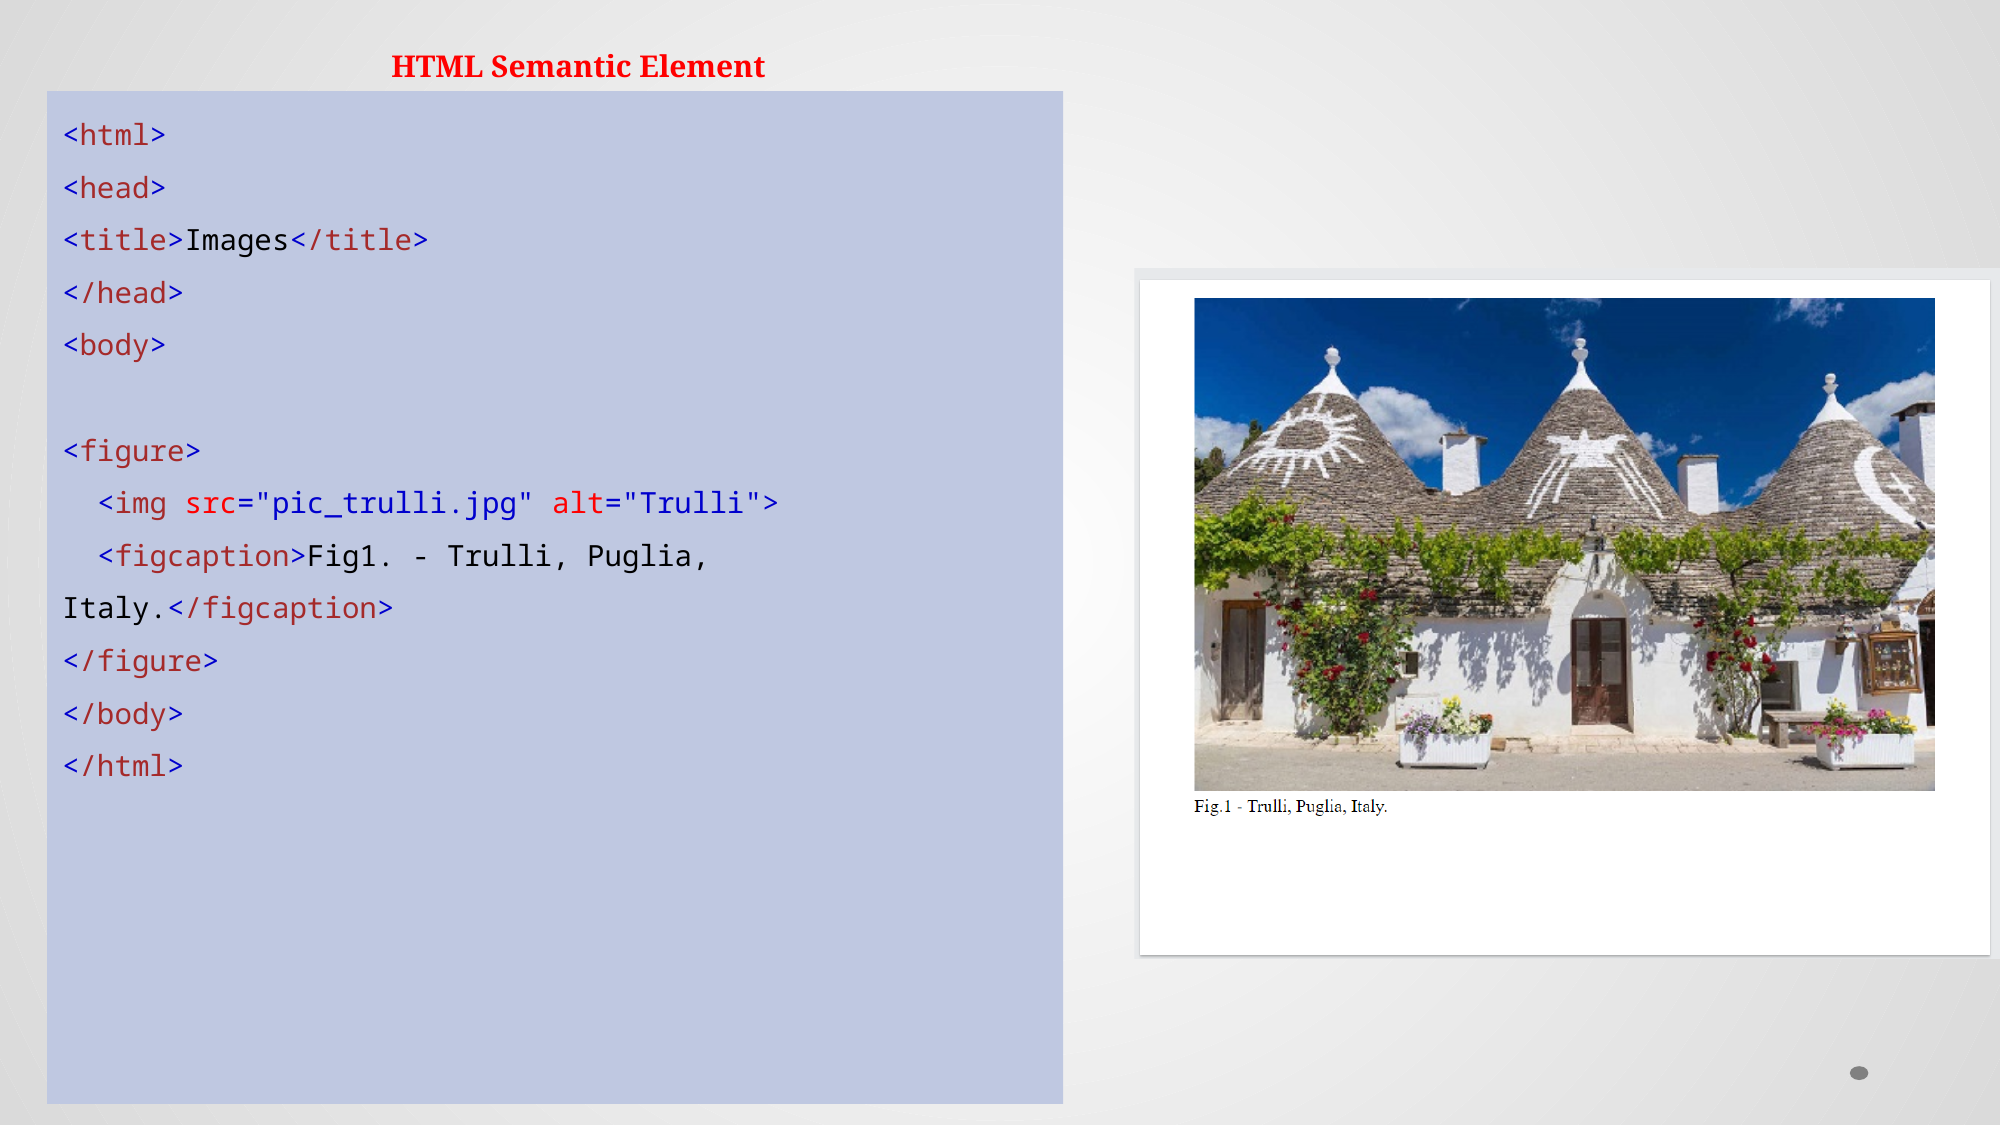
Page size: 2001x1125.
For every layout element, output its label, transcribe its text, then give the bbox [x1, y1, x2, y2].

picture [1134, 268, 2000, 959]
list <html> <head> <title>Images</title> </head> <body> <figure> <img src="pic_trulli.jpg" alt="Trulli"> <figcaption>Fig1. - Trulli, Puglia, Italy.</figcaption> </figure> </body> </html> [47, 91, 1064, 1104]
title HTML Semantic Element [190, 21, 967, 91]
